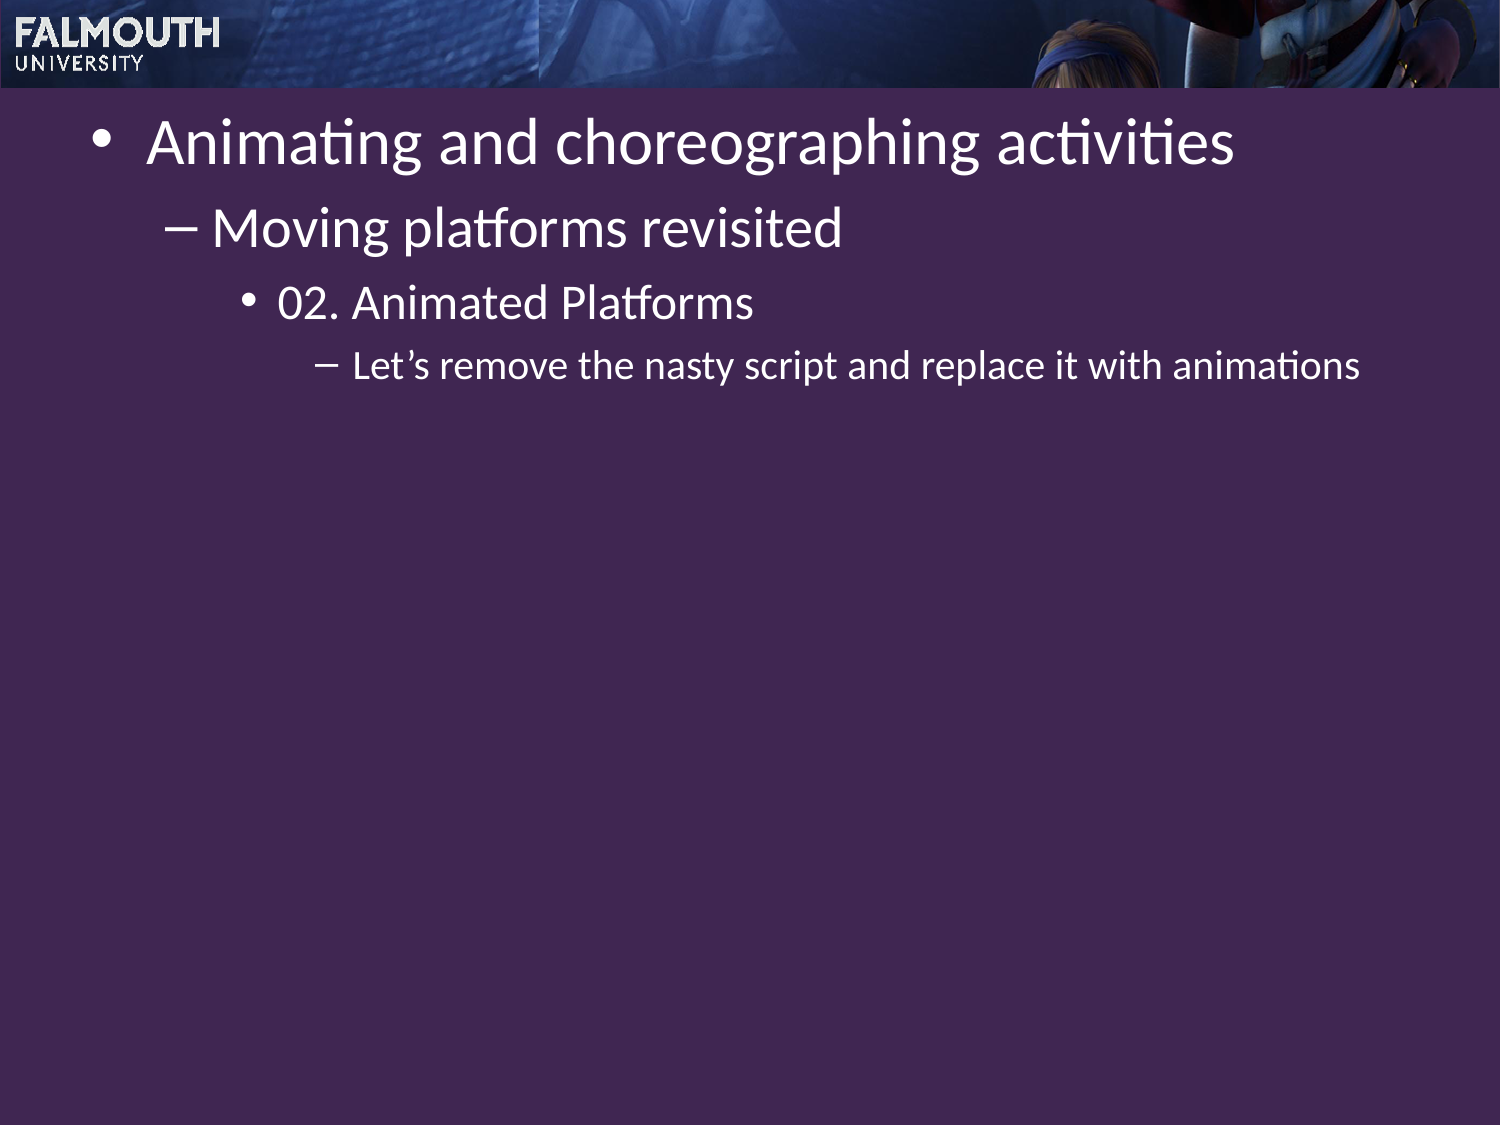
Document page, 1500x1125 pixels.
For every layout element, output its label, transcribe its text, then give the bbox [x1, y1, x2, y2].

picture [0, 0, 1500, 90]
list Animating and choreographing activities Moving platforms revisited 02. Animated Platforms Let’s remove the nasty script and replace it with animations [75, 90, 1425, 1125]
